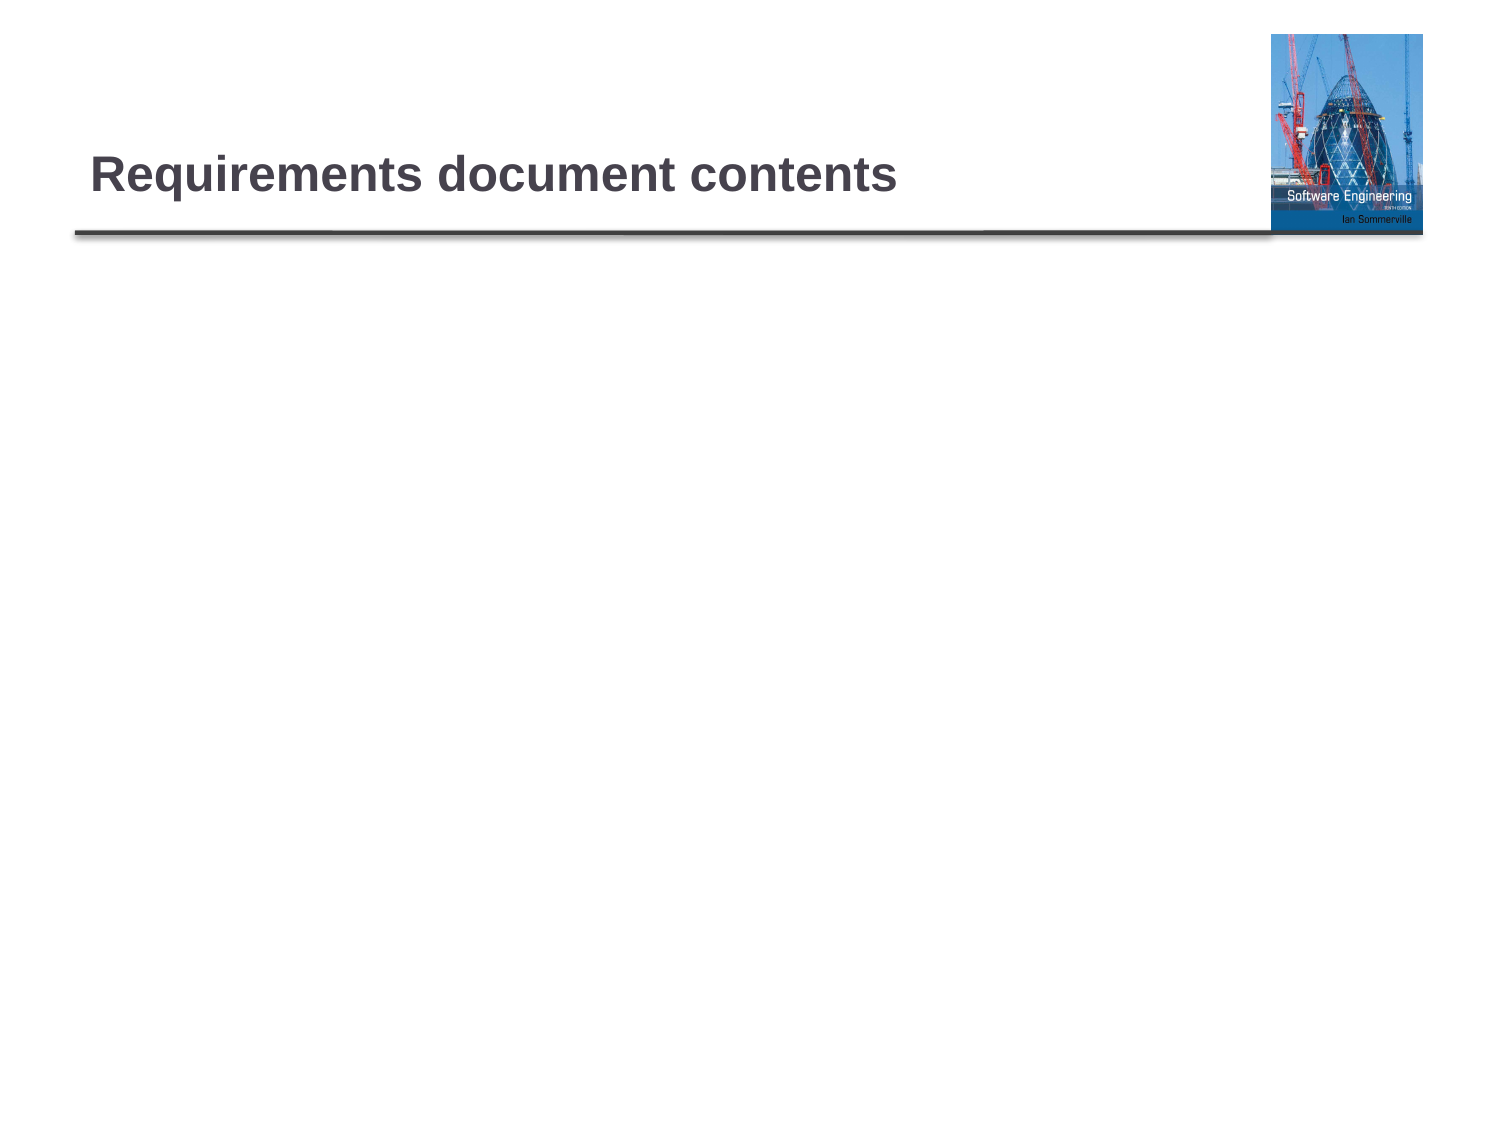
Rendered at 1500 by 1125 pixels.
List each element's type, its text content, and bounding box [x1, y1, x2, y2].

picture [1271, 34, 1423, 80]
title Requirements document contents [74, 80, 1500, 263]
